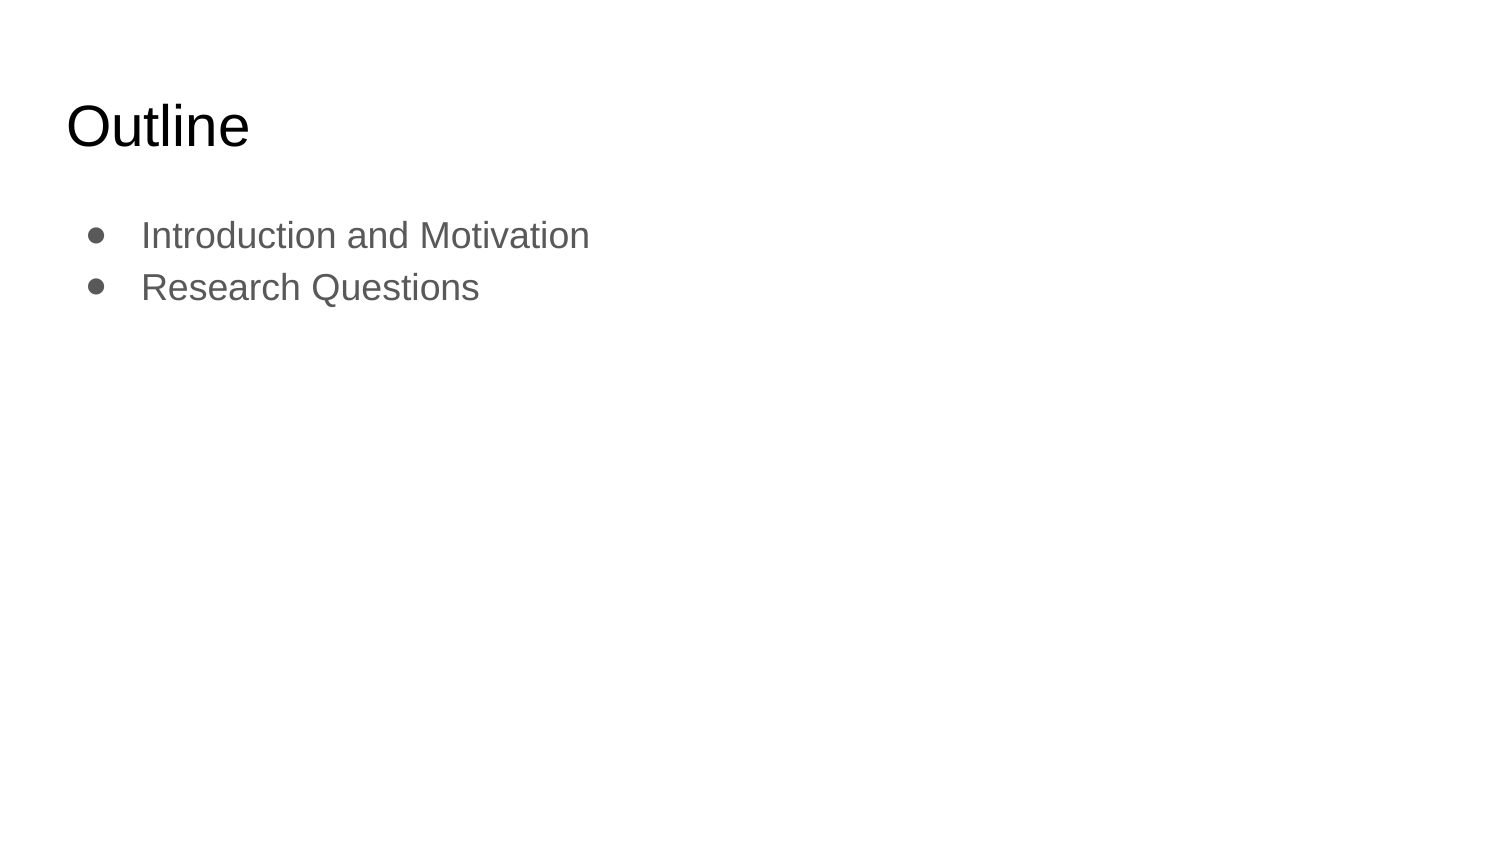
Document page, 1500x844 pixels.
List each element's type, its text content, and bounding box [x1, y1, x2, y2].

title Outline [51, 72, 1449, 167]
list Introduction and Motivation Research Questions [51, 189, 1449, 750]
